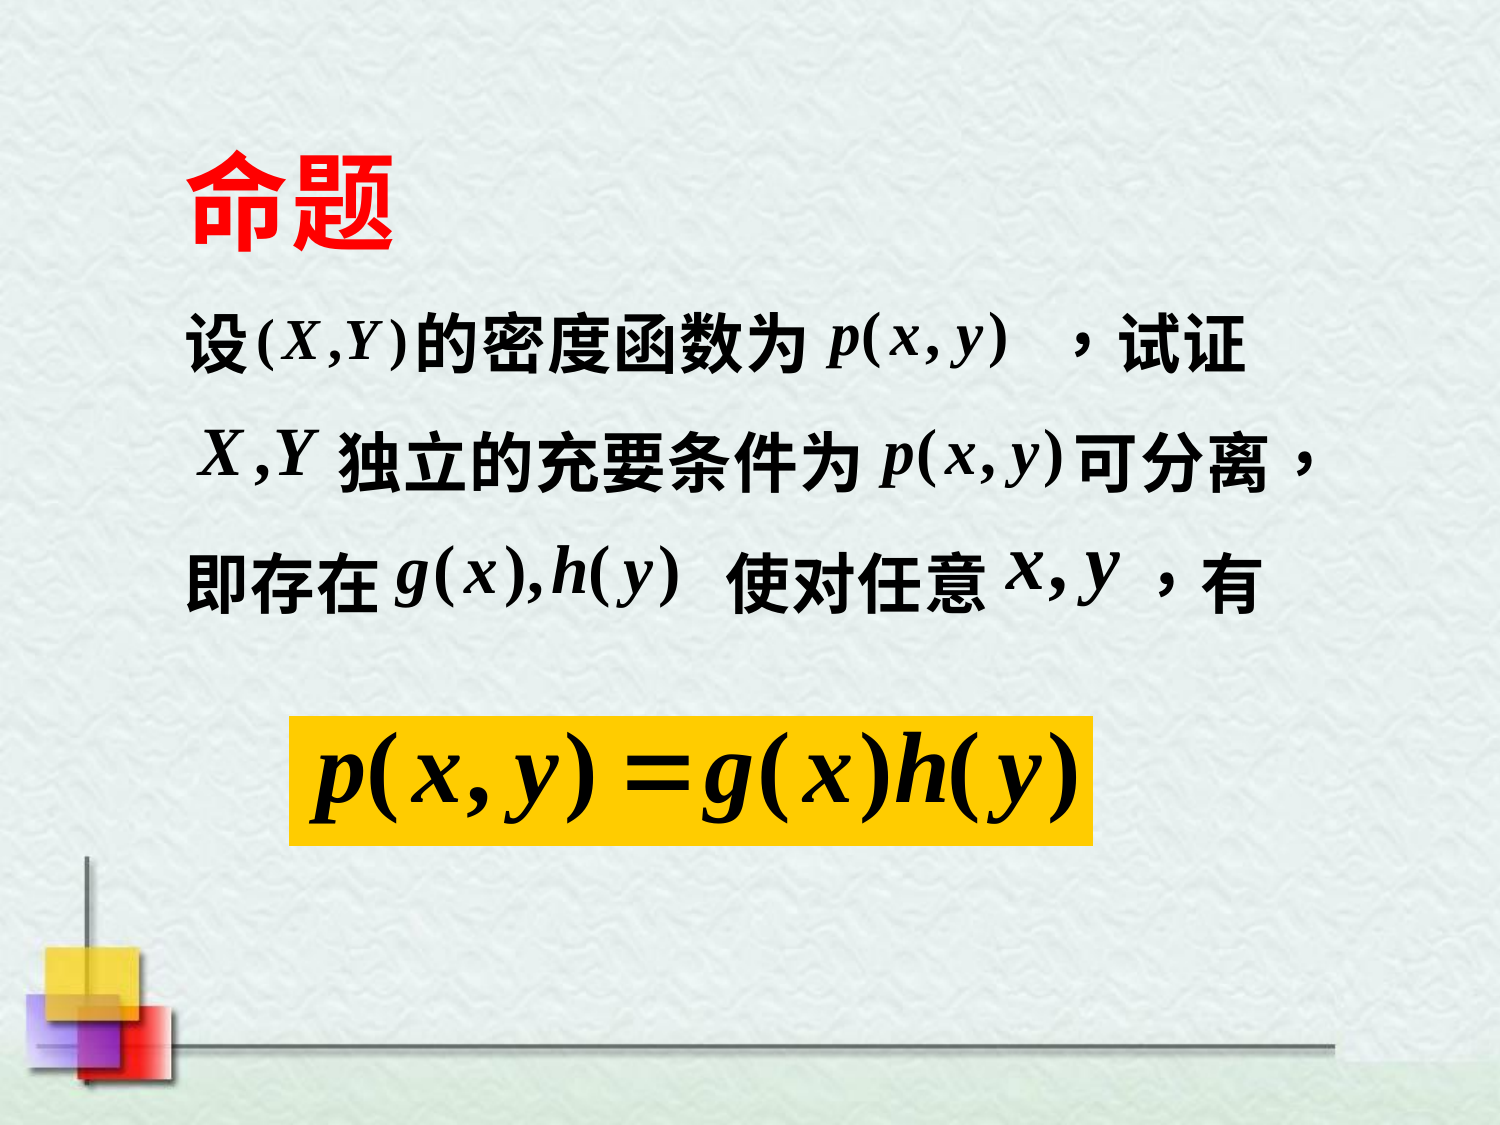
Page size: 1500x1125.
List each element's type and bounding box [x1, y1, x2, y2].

text_box [184, 124, 1385, 707]
text_box [288, 715, 1093, 847]
picture [0, 0, 1500, 517]
picture [0, 518, 1500, 1125]
